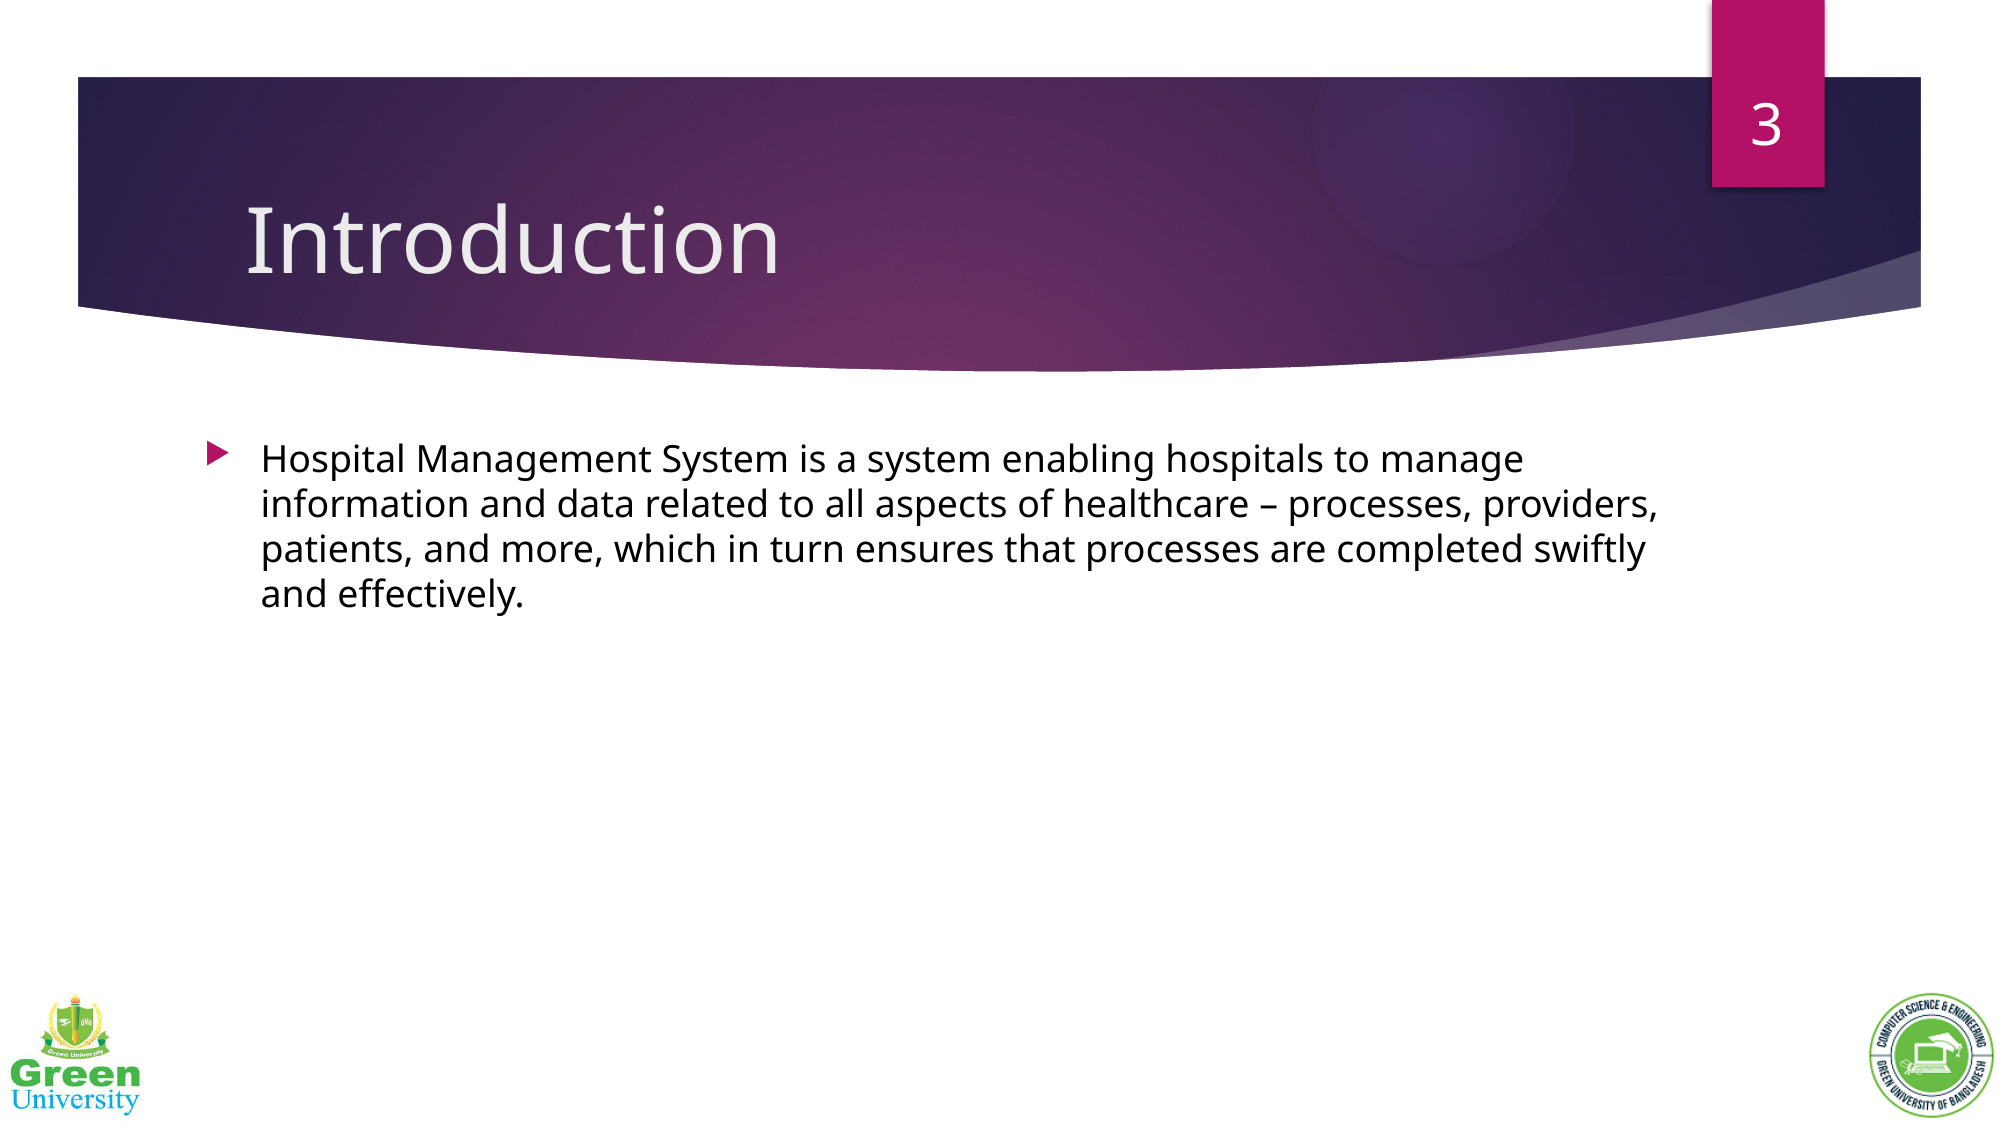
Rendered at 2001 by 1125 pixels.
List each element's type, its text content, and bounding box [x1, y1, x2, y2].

picture [0, 987, 151, 1125]
picture [1862, 986, 2000, 1125]
slide_number 3 [1698, 48, 1836, 175]
title Introduction [230, 160, 1888, 313]
list Hospital Management System is a system enabling hospitals to manage information and data related to all aspects of healthcare – processes, providers, patients, and more, which in turn ensures that processes are completed swiftly and effectively. [189, 427, 1699, 988]
